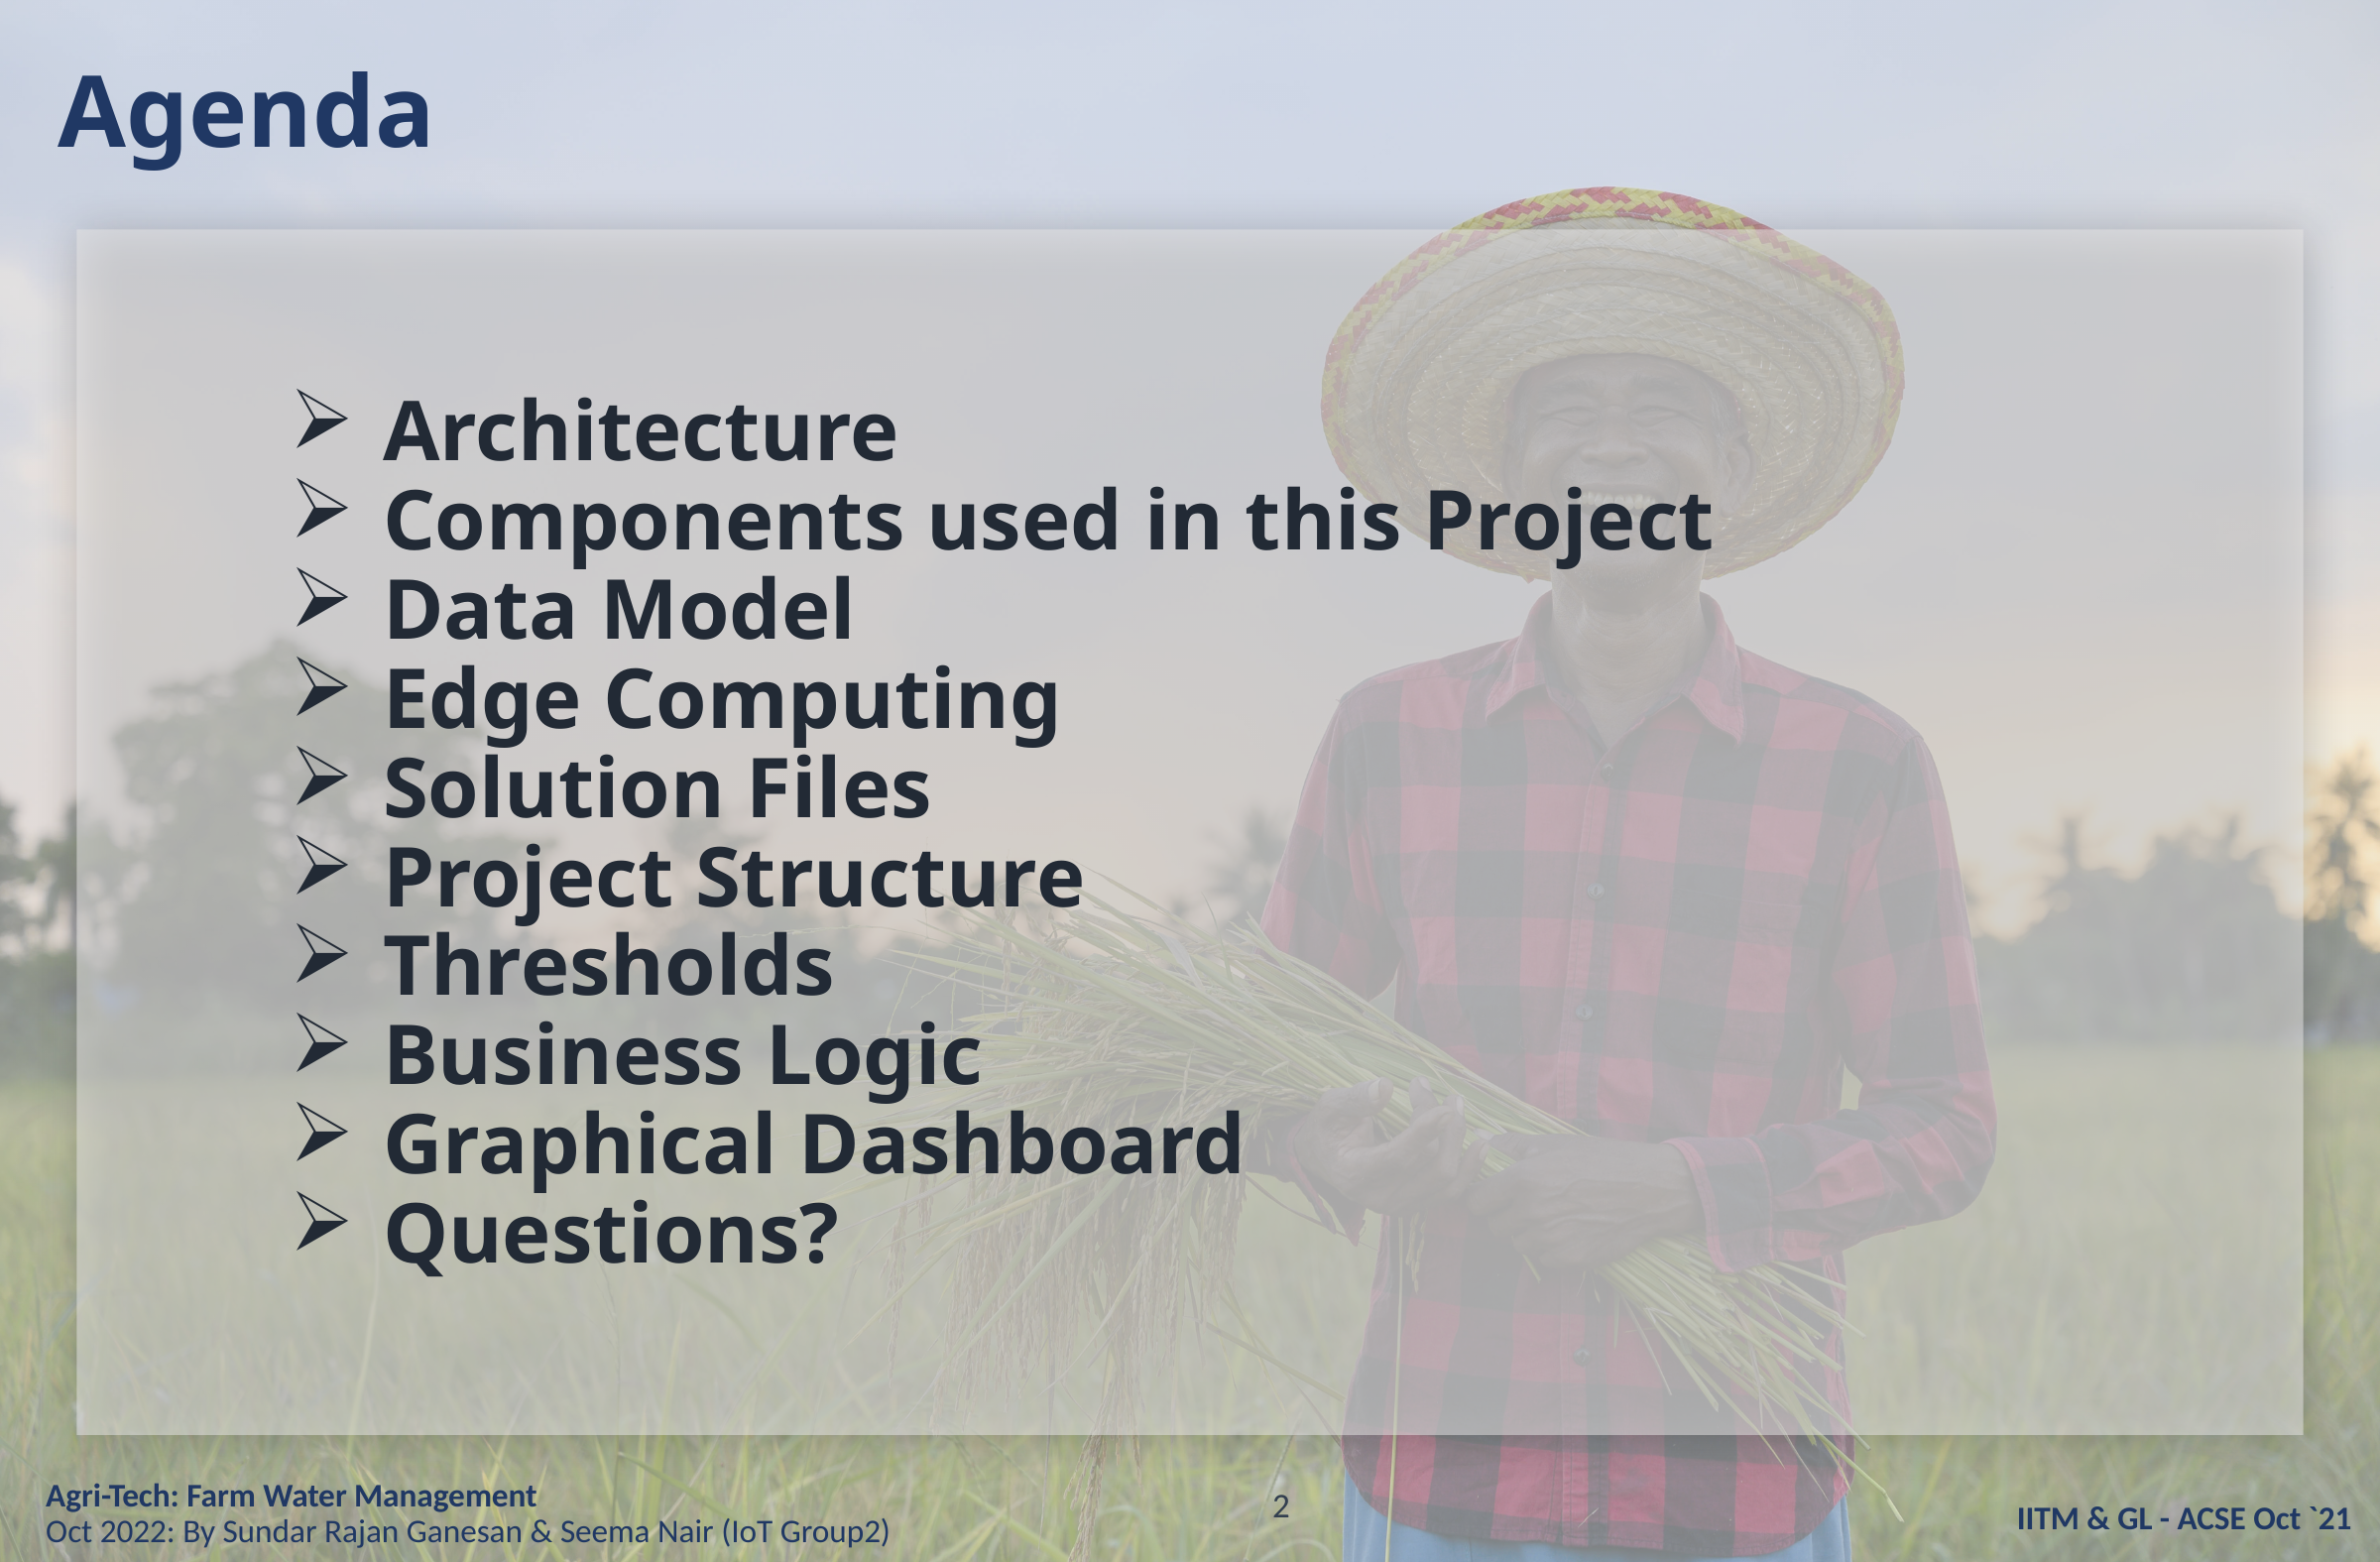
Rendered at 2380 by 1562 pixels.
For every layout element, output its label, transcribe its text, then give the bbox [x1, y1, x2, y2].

title Agenda [43, 10, 2096, 221]
text_box [75, 228, 2305, 1436]
text_box Architecture Components used in this Project Data Model Edge Computing Solution Files Project Structure Thresholds Business Logic Graphical Dashboard Questions? [275, 352, 1966, 1318]
